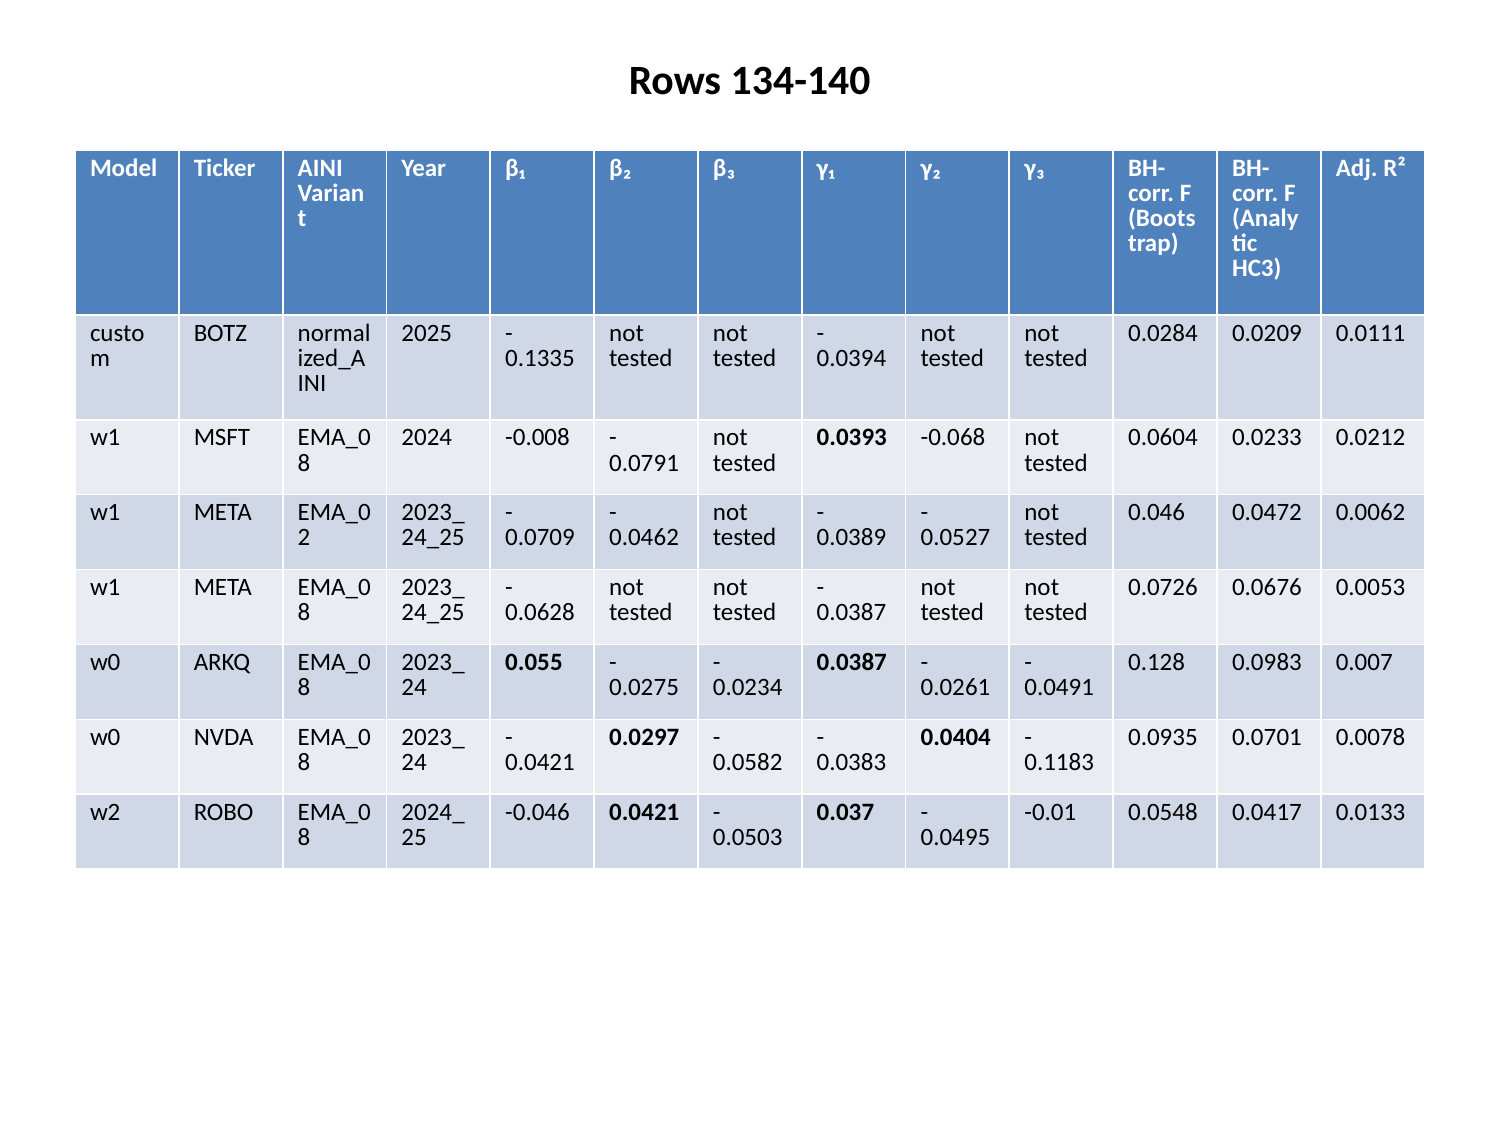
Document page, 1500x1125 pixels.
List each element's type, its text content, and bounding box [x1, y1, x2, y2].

table_cell 0.055 [491, 645, 593, 719]
table_cell 0.0078 [1322, 720, 1424, 793]
table_header Model [76, 151, 178, 314]
table_cell 0.0133 [1322, 795, 1424, 868]
table_cell -0.0234 [699, 645, 801, 719]
table_header γ₂ [906, 151, 1008, 314]
table_cell 0.0212 [1322, 421, 1424, 494]
table_cell w1 [76, 495, 178, 569]
table_cell w2 [76, 795, 178, 868]
table_cell 0.0233 [1218, 421, 1320, 494]
table_cell -0.0628 [491, 570, 593, 644]
table_cell EMA_08 [284, 645, 386, 719]
table_cell 0.0417 [1218, 795, 1320, 868]
table_cell ROBO [180, 795, 282, 868]
table_cell META [180, 495, 282, 569]
table_cell normalized_AINI [284, 316, 386, 419]
table_cell EMA_02 [284, 495, 386, 569]
table_cell custom [76, 316, 178, 419]
table_cell not tested [1010, 421, 1112, 494]
table_cell 0.0676 [1218, 570, 1320, 644]
table_header γ₁ [803, 151, 905, 314]
table_cell 0.0393 [803, 421, 905, 494]
table_cell -0.1335 [491, 316, 593, 419]
table_cell -0.008 [491, 421, 593, 494]
table_header β₁ [491, 151, 593, 314]
table_cell ARKQ [180, 645, 282, 719]
table_cell EMA_08 [284, 795, 386, 868]
table_cell 0.007 [1322, 645, 1424, 719]
table_cell 0.046 [1114, 495, 1216, 569]
table_cell -0.0582 [699, 720, 801, 793]
table_cell not tested [906, 570, 1008, 644]
table_cell 0.0111 [1322, 316, 1424, 419]
table_cell EMA_08 [284, 570, 386, 644]
table_cell 0.0404 [906, 720, 1008, 793]
table_cell 2023_24 [387, 645, 489, 719]
table_cell META [180, 570, 282, 644]
table_cell -0.0503 [699, 795, 801, 868]
table_cell -0.1183 [1010, 720, 1112, 793]
table_header AINI Variant [284, 151, 386, 314]
table_cell -0.0491 [1010, 645, 1112, 719]
table_cell 0.037 [803, 795, 905, 868]
table_cell w1 [76, 570, 178, 644]
table_cell 0.0053 [1322, 570, 1424, 644]
table_cell not tested [1010, 570, 1112, 644]
table_cell -0.0261 [906, 645, 1008, 719]
table_cell -0.0527 [906, 495, 1008, 569]
table_cell 0.0935 [1114, 720, 1216, 793]
table_cell 2023_24_25 [387, 570, 489, 644]
table_cell -0.0394 [803, 316, 905, 419]
table_cell 0.0062 [1322, 495, 1424, 569]
table_cell 0.0387 [803, 645, 905, 719]
table_cell 0.0983 [1218, 645, 1320, 719]
table_cell not tested [699, 421, 801, 494]
table_cell not tested [595, 316, 697, 419]
table_cell EMA_08 [284, 720, 386, 793]
table_header BH-corr. F (Analytic HC3) [1218, 151, 1320, 314]
table_cell 0.0472 [1218, 495, 1320, 569]
table_cell 0.0726 [1114, 570, 1216, 644]
table_cell -0.0389 [803, 495, 905, 569]
table_cell -0.0495 [906, 795, 1008, 868]
table_header Year [387, 151, 489, 314]
table_cell 0.0209 [1218, 316, 1320, 419]
table_header β₂ [595, 151, 697, 314]
table_cell -0.0275 [595, 645, 697, 719]
table_header Ticker [180, 151, 282, 314]
table_cell not tested [595, 570, 697, 644]
table_cell -0.046 [491, 795, 593, 868]
table_header Adj. R² [1322, 151, 1424, 314]
table_cell 2023_24 [387, 720, 489, 793]
table_cell w1 [76, 421, 178, 494]
table_cell -0.0791 [595, 421, 697, 494]
table_cell 2023_24_25 [387, 495, 489, 569]
table_cell not tested [906, 316, 1008, 419]
text_box Rows 134-140 [613, 45, 886, 110]
table_cell EMA_08 [284, 421, 386, 494]
table_cell 0.128 [1114, 645, 1216, 719]
table_cell w0 [76, 645, 178, 719]
table_cell w0 [76, 720, 178, 793]
table_cell 2024 [387, 421, 489, 494]
table_cell 0.0701 [1218, 720, 1320, 793]
table_cell not tested [1010, 316, 1112, 419]
table_cell not tested [699, 570, 801, 644]
table_cell -0.0421 [491, 720, 593, 793]
table_cell MSFT [180, 421, 282, 494]
table_header γ₃ [1010, 151, 1112, 314]
table_cell 0.0548 [1114, 795, 1216, 868]
table_cell 0.0421 [595, 795, 697, 868]
table_cell -0.0709 [491, 495, 593, 569]
table_cell -0.01 [1010, 795, 1112, 868]
table_header β₃ [699, 151, 801, 314]
table_header BH-corr. F (Bootstrap) [1114, 151, 1216, 314]
table_cell -0.0462 [595, 495, 697, 569]
table_cell not tested [699, 316, 801, 419]
table_cell NVDA [180, 720, 282, 793]
table_cell -0.0387 [803, 570, 905, 644]
table_cell not tested [1010, 495, 1112, 569]
table_cell BOTZ [180, 316, 282, 419]
table_cell 0.0284 [1114, 316, 1216, 419]
table_cell 0.0297 [595, 720, 697, 793]
table_cell 2025 [387, 316, 489, 419]
table_cell -0.068 [906, 421, 1008, 494]
table_cell not tested [699, 495, 801, 569]
table_cell 0.0604 [1114, 421, 1216, 494]
table_cell -0.0383 [803, 720, 905, 793]
table_cell 2024_25 [387, 795, 489, 868]
